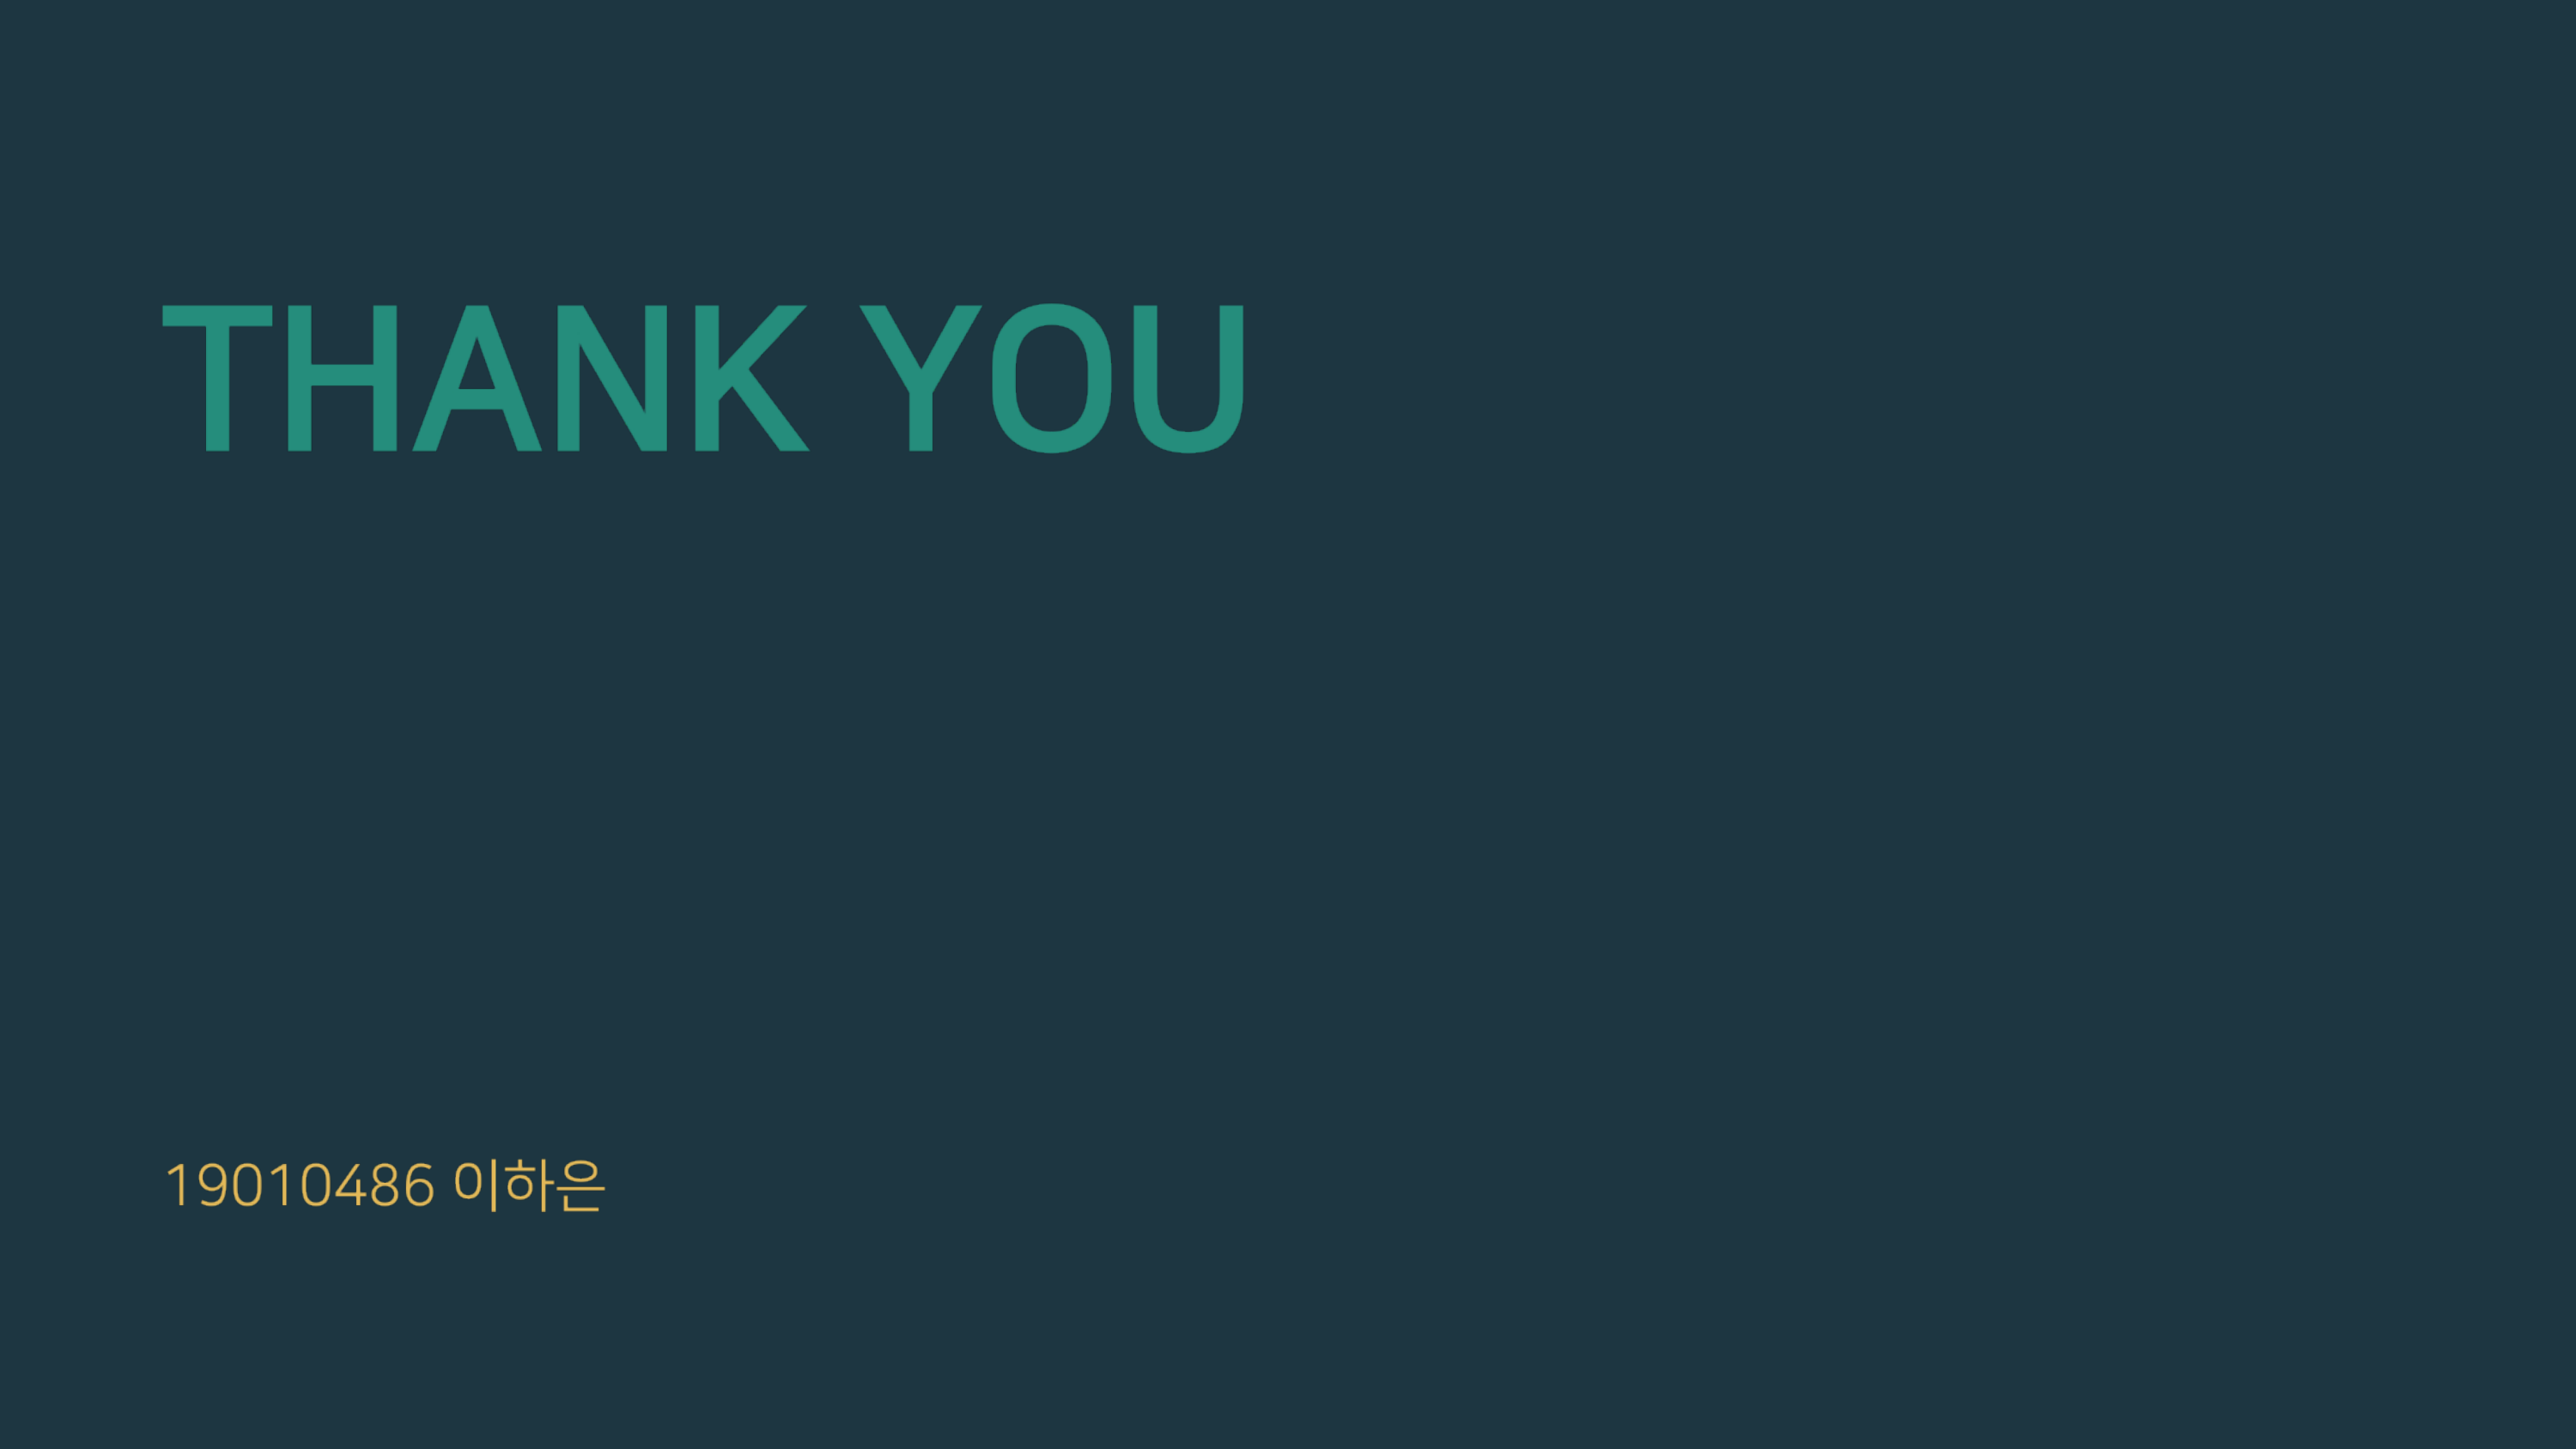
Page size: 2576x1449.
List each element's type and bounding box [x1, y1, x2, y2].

picture [153, 1138, 633, 1240]
picture [132, 219, 1328, 543]
